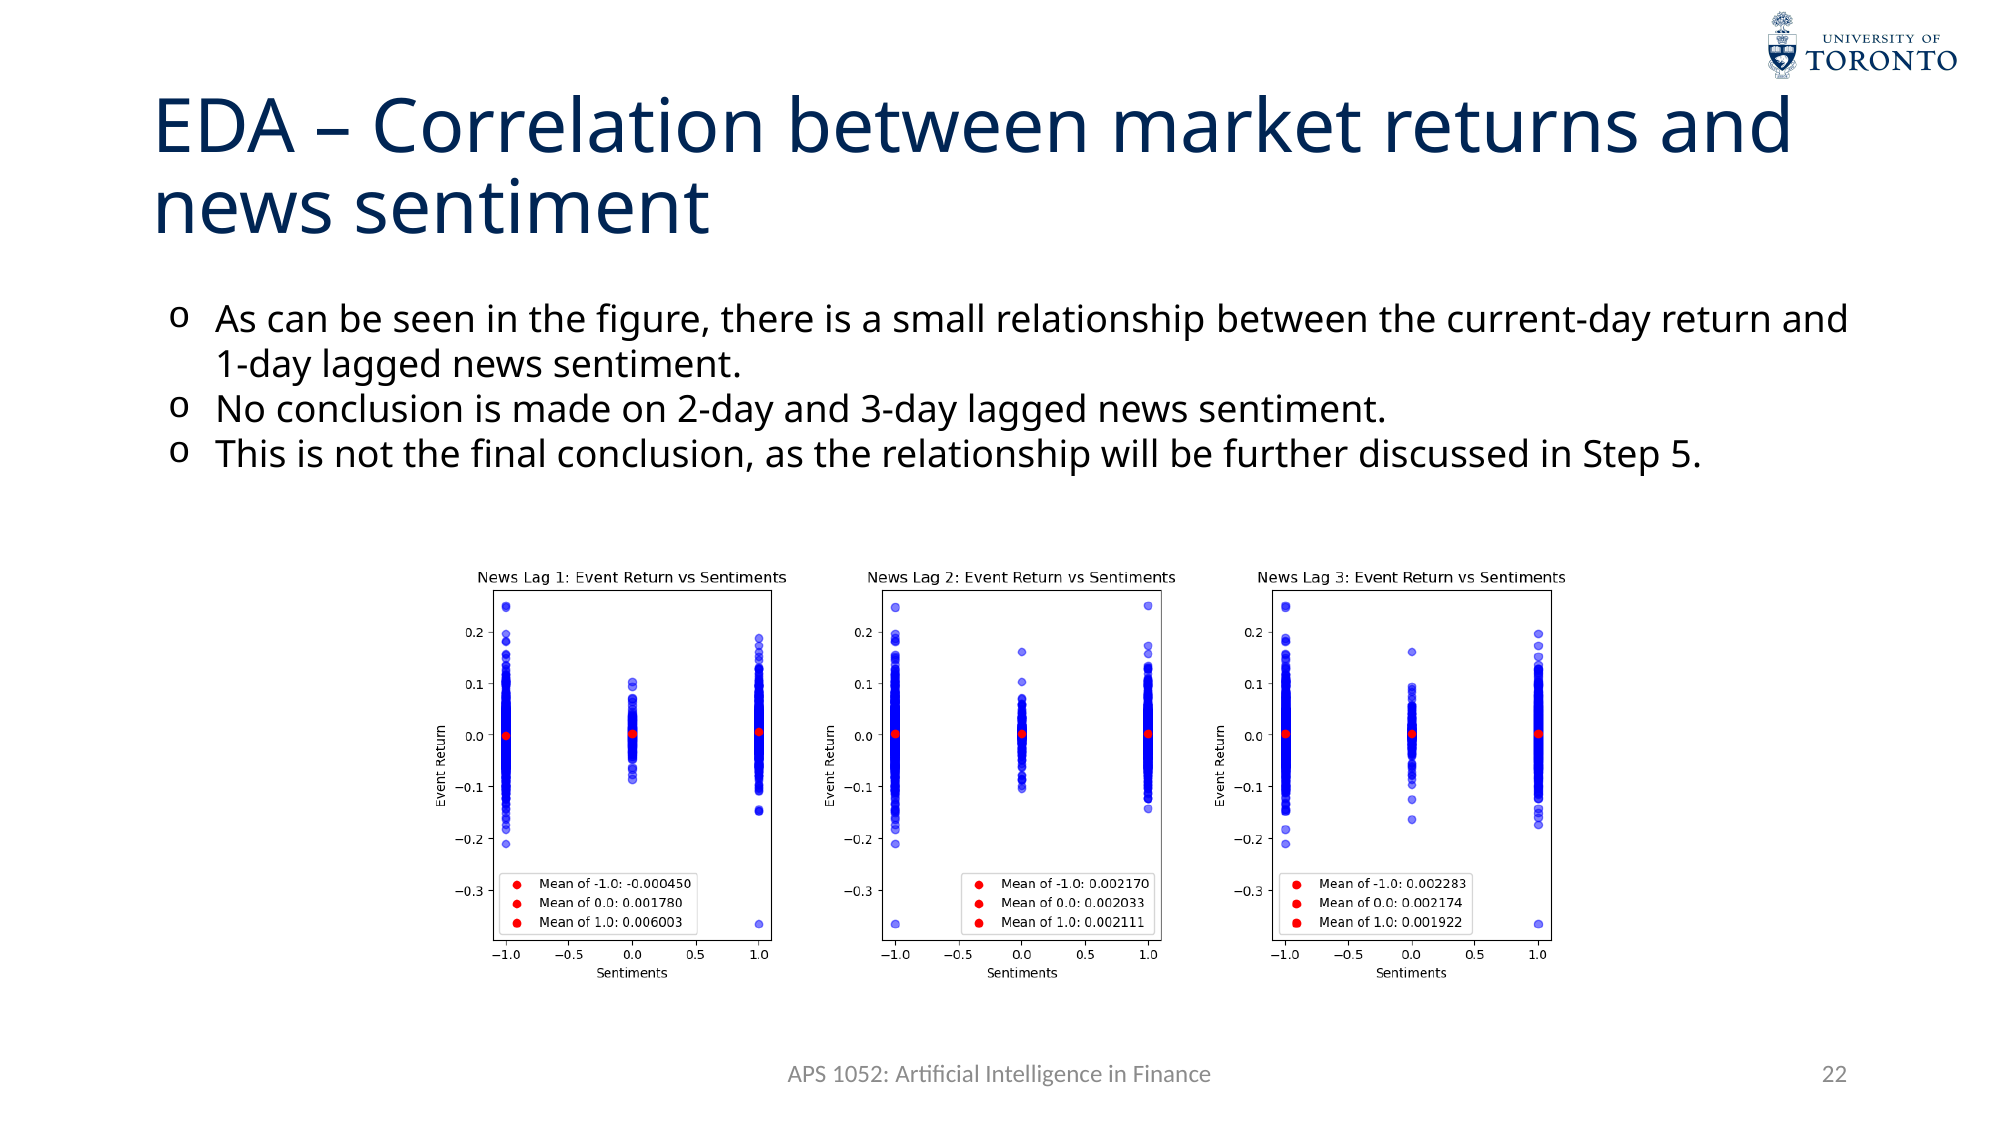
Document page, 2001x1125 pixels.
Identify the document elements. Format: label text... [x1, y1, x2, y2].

slide_number 22 [1412, 1042, 1863, 1103]
picture [1740, 0, 1985, 127]
title EDA – Correlation between market returns and news sentiment [137, 59, 1863, 278]
text_box As can be seen in the figure, there is a small relationship between the current-day return and 1-day lagged news sentiment. No conclusion is made on 2-day and 3-day lagged news sentiment. This is not the final conclusion, as the relationship will be further discussed in Step 5. [153, 287, 1879, 483]
footer APS 1052: Artificial Intelligence in Finance [662, 1042, 1338, 1103]
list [426, 562, 1574, 988]
